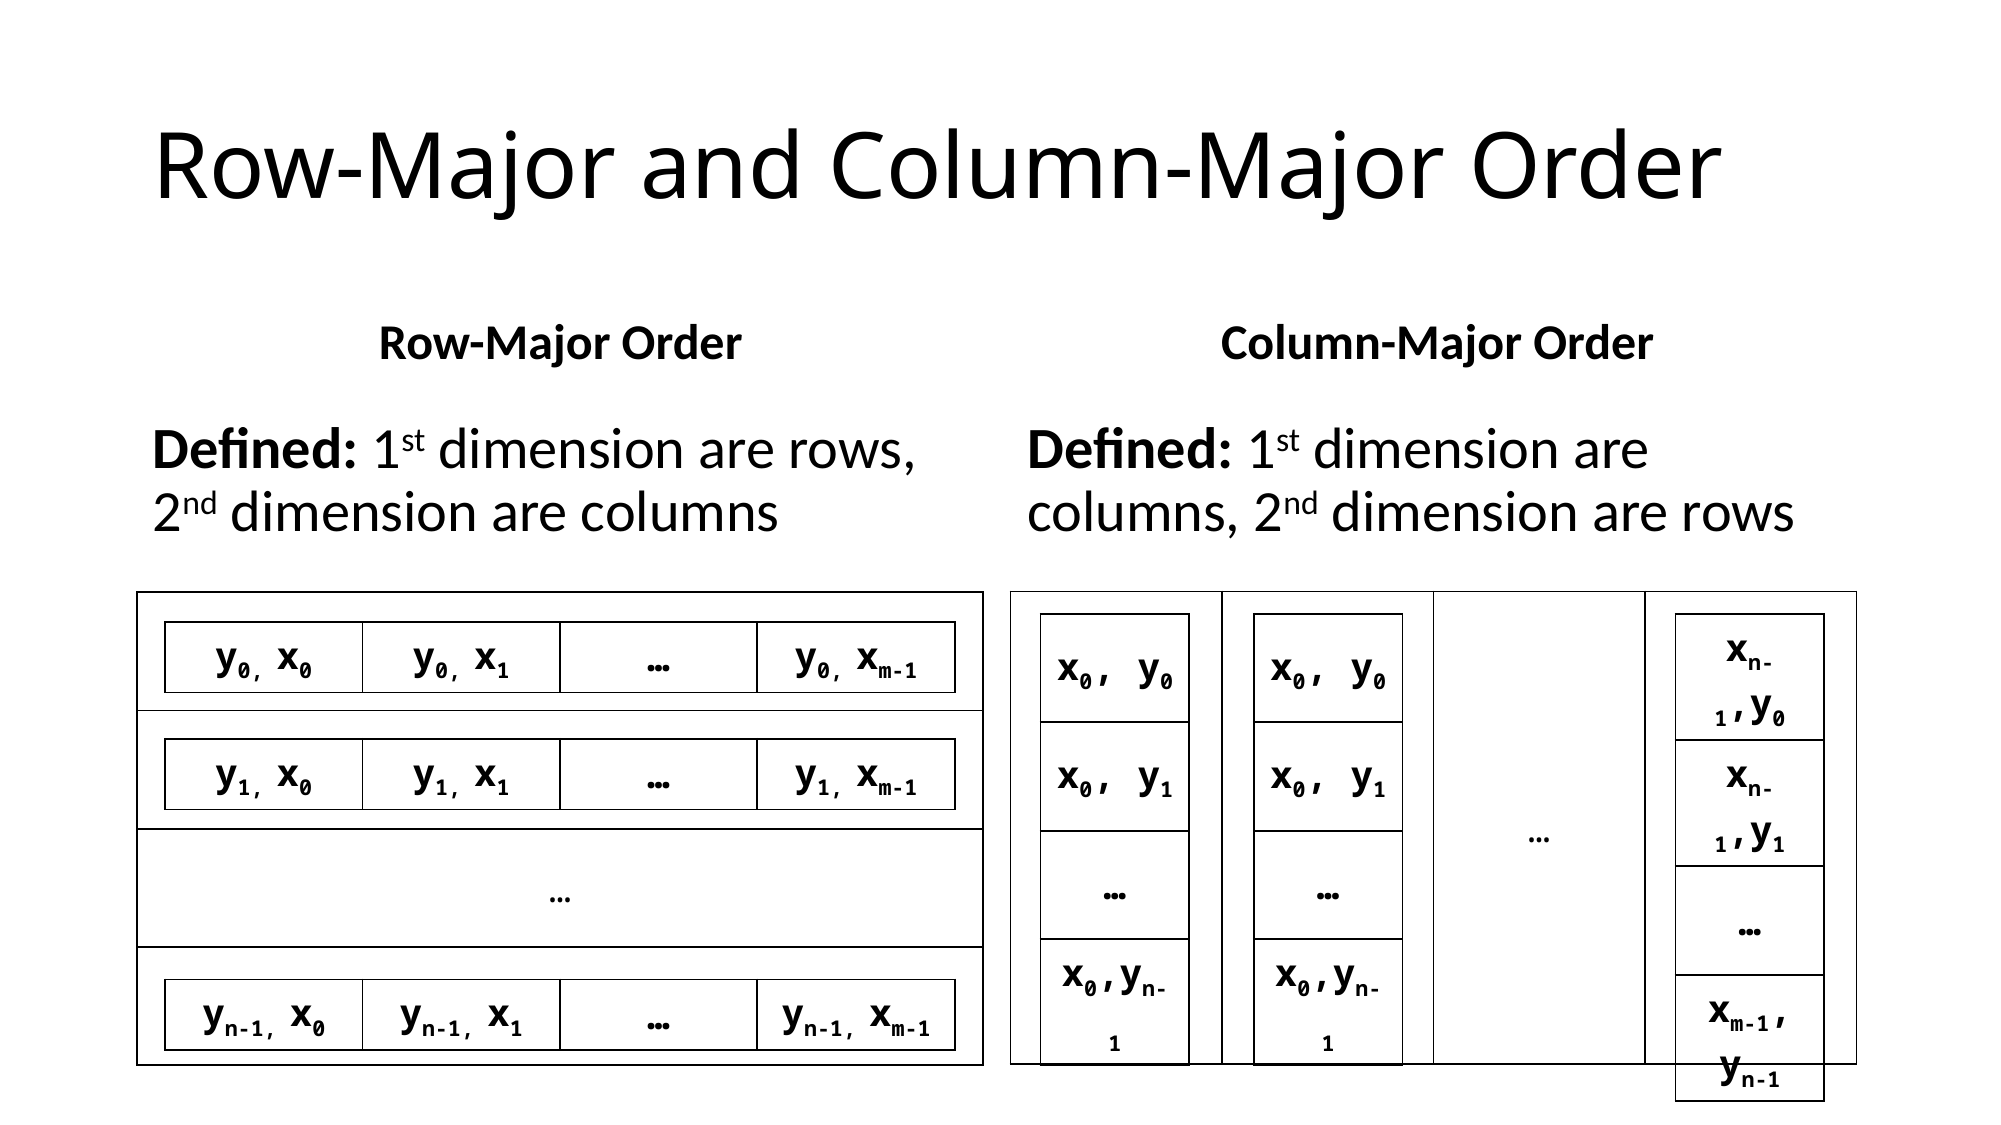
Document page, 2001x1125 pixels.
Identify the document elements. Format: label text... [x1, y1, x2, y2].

table_header y1, x1 [363, 740, 559, 809]
table_header [138, 593, 982, 710]
table_cell [138, 711, 982, 828]
table_header [1646, 592, 1856, 1063]
table_header yn-1, x0 [166, 980, 362, 1049]
list Defined: 1st dimension are rows, 2nd dimension are columns [137, 410, 984, 591]
table_header … [561, 980, 756, 1049]
table_cell x0,yn-1 [1041, 940, 1188, 1065]
table_cell … [1041, 832, 1188, 938]
table_header … [561, 740, 756, 809]
list Column-Major Order [1012, 275, 1863, 410]
table_header y1, x0 [166, 740, 362, 809]
table_cell x0, y1 [1041, 723, 1188, 830]
title Row-Major and Column-Major Order [137, 59, 1863, 278]
table_header y0, x1 [363, 623, 559, 692]
table_header y0, xm-1 [758, 623, 954, 692]
table_header y0, x0 [166, 623, 362, 692]
table_header [1011, 592, 1221, 1063]
table_header x0, y0 [1041, 615, 1188, 721]
table_cell xn-1,y1 [1676, 741, 1823, 865]
table_cell xm-1, yn-1 [1676, 976, 1823, 1100]
list Row-Major Order [137, 275, 984, 410]
table_header [1223, 592, 1433, 1063]
table_header y1, xm-1 [758, 740, 954, 809]
table_cell x0,yn-1 [1255, 940, 1402, 1065]
table_header … [561, 623, 756, 692]
table_cell … [138, 830, 982, 946]
table_header yn-1, xm-1 [758, 980, 954, 1049]
table_header yn-1, x1 [363, 980, 559, 1049]
table_header … [1434, 592, 1644, 1063]
table_cell … [1676, 867, 1823, 974]
table_header x0, y0 [1255, 615, 1402, 721]
table_cell … [1255, 832, 1402, 938]
table_cell [138, 948, 982, 1064]
list Defined: 1st dimension are columns, 2nd dimension are rows [1012, 410, 1863, 1016]
table_header xn-1,y0 [1676, 615, 1823, 739]
table_cell x0, y1 [1255, 723, 1402, 830]
